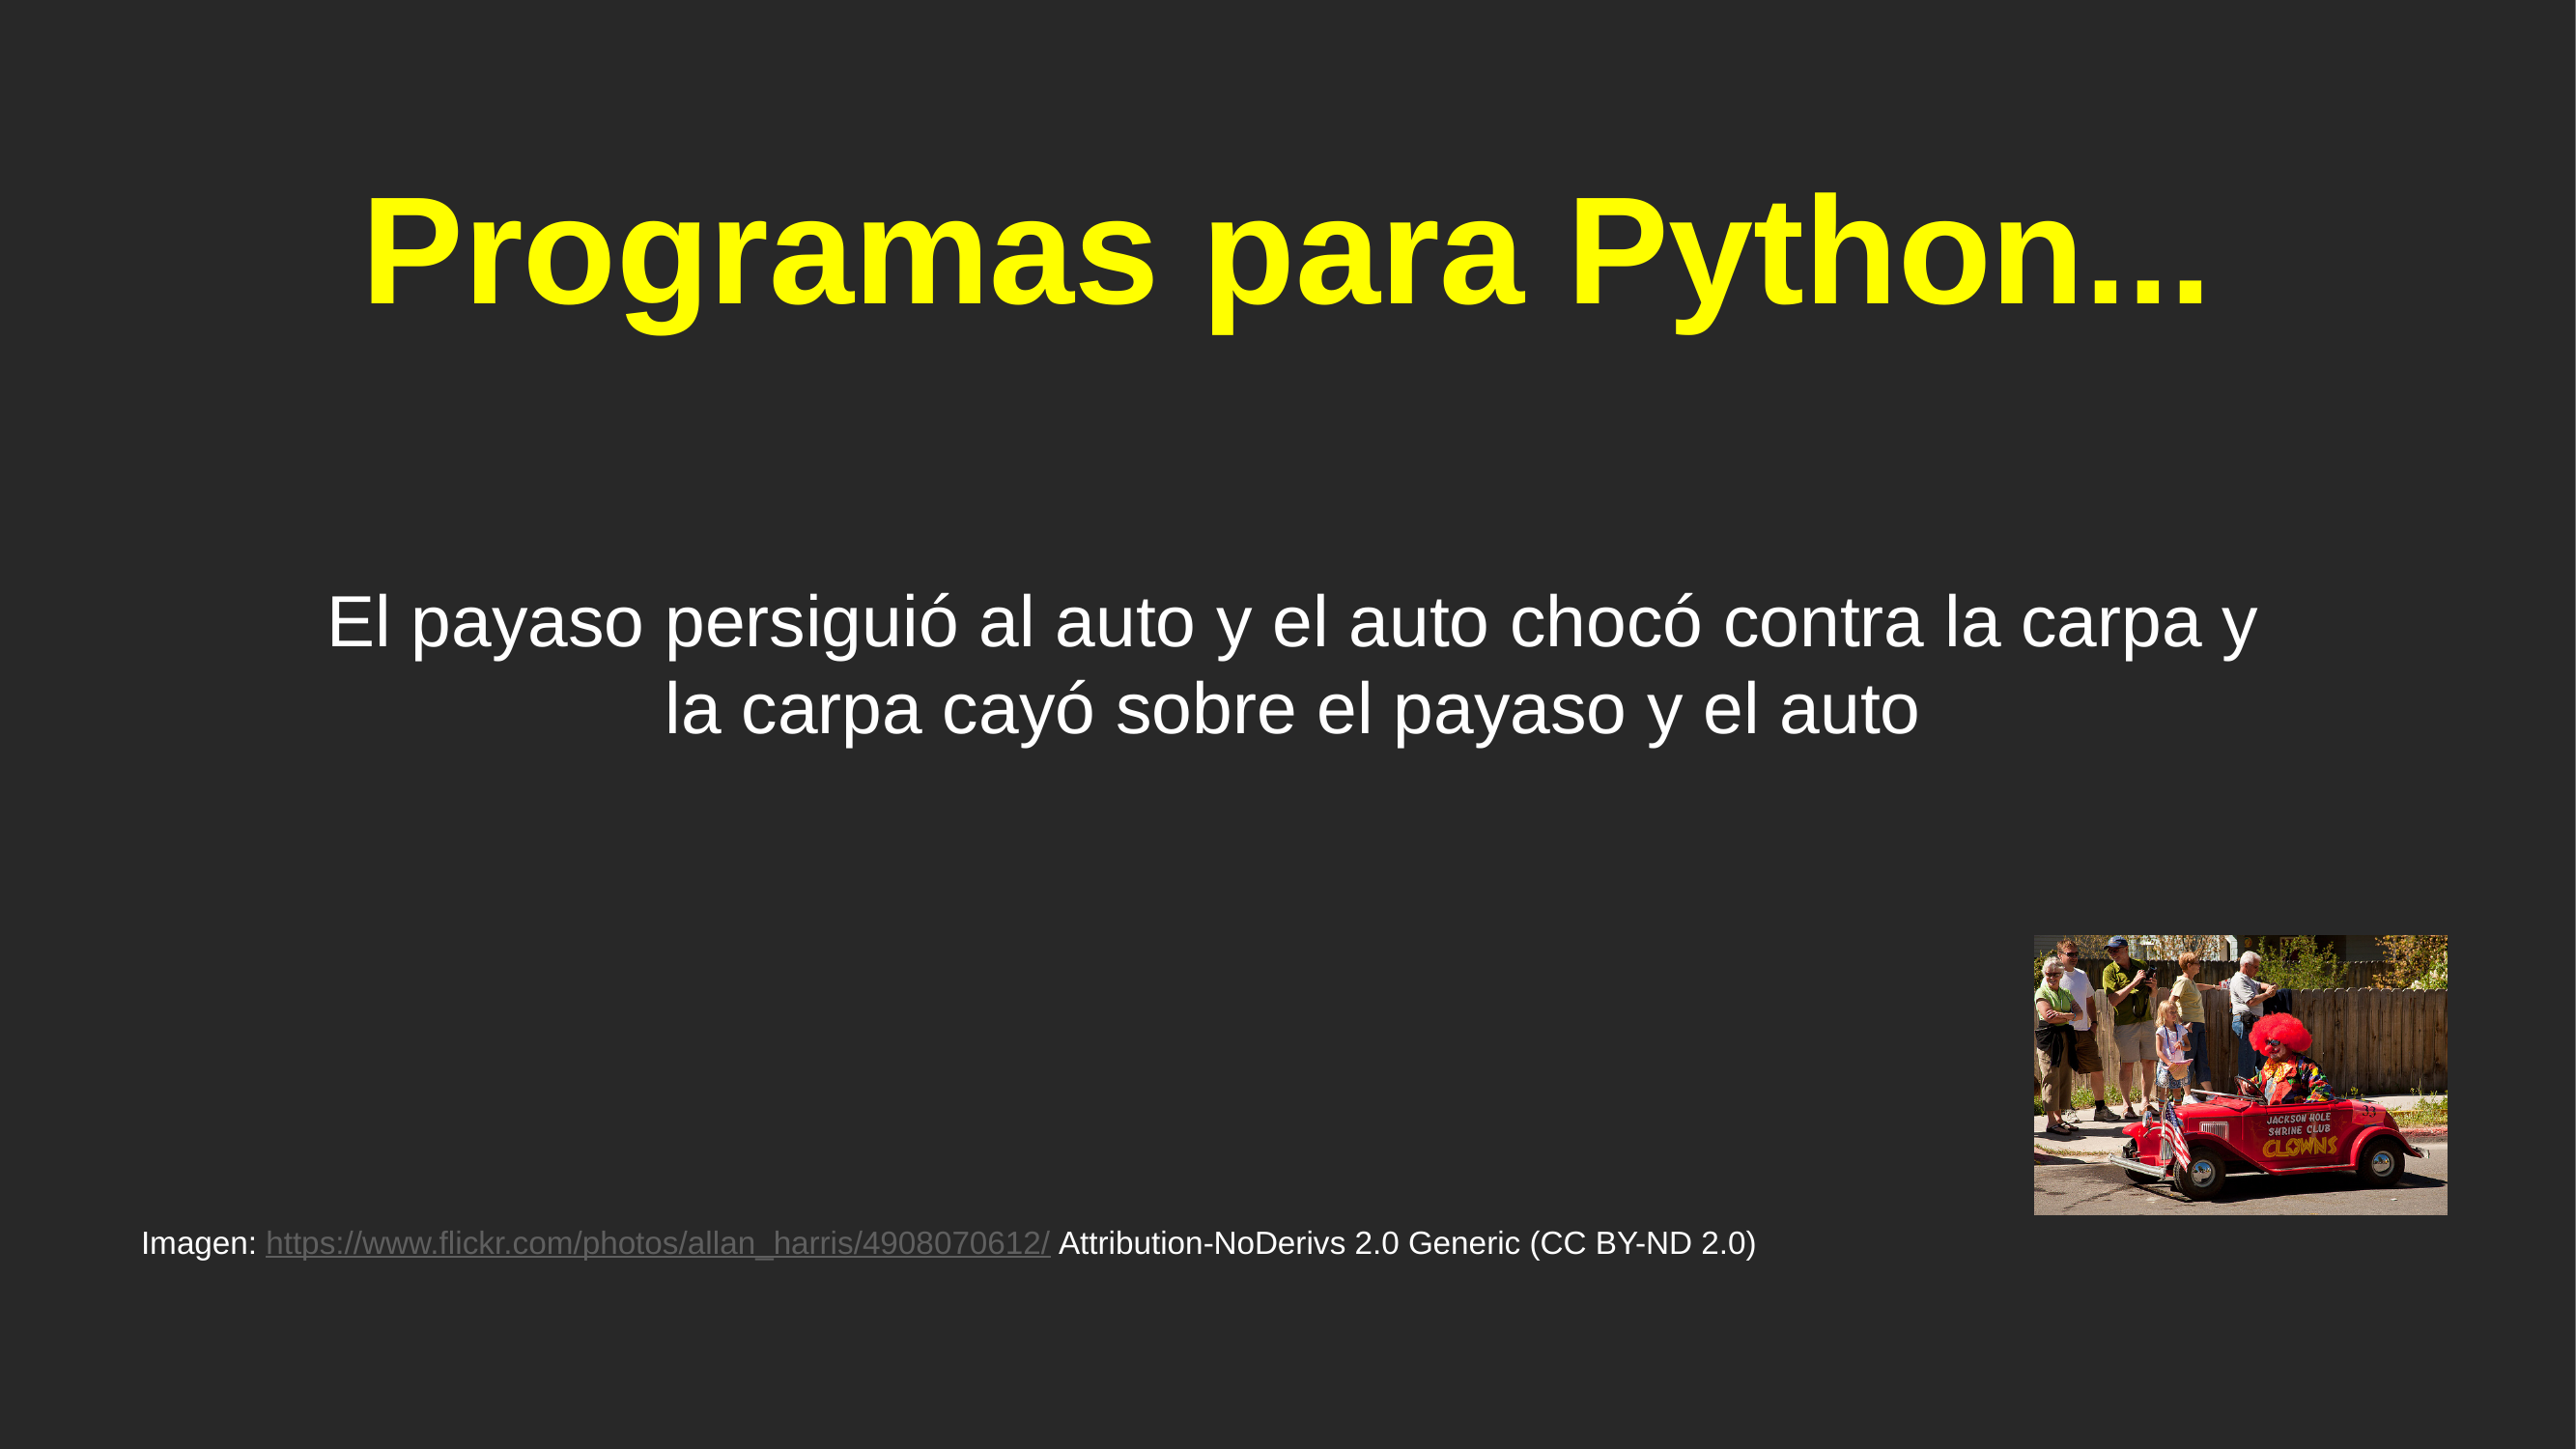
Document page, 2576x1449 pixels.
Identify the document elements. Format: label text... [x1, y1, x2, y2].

text_box El payaso persiguió al auto y el auto chocó contra la carpa y la carpa cayó sobre el payaso y el auto [309, 570, 2278, 753]
text_box Imagen: https://www.flickr.com/photos/allan_harris/4908070612/ Attribution-NoDerivs 2.0 Generic (CC BY-ND 2.0) [127, 1214, 1772, 1268]
title Programas para Python... [99, 143, 2476, 342]
picture [2034, 935, 2448, 1215]
